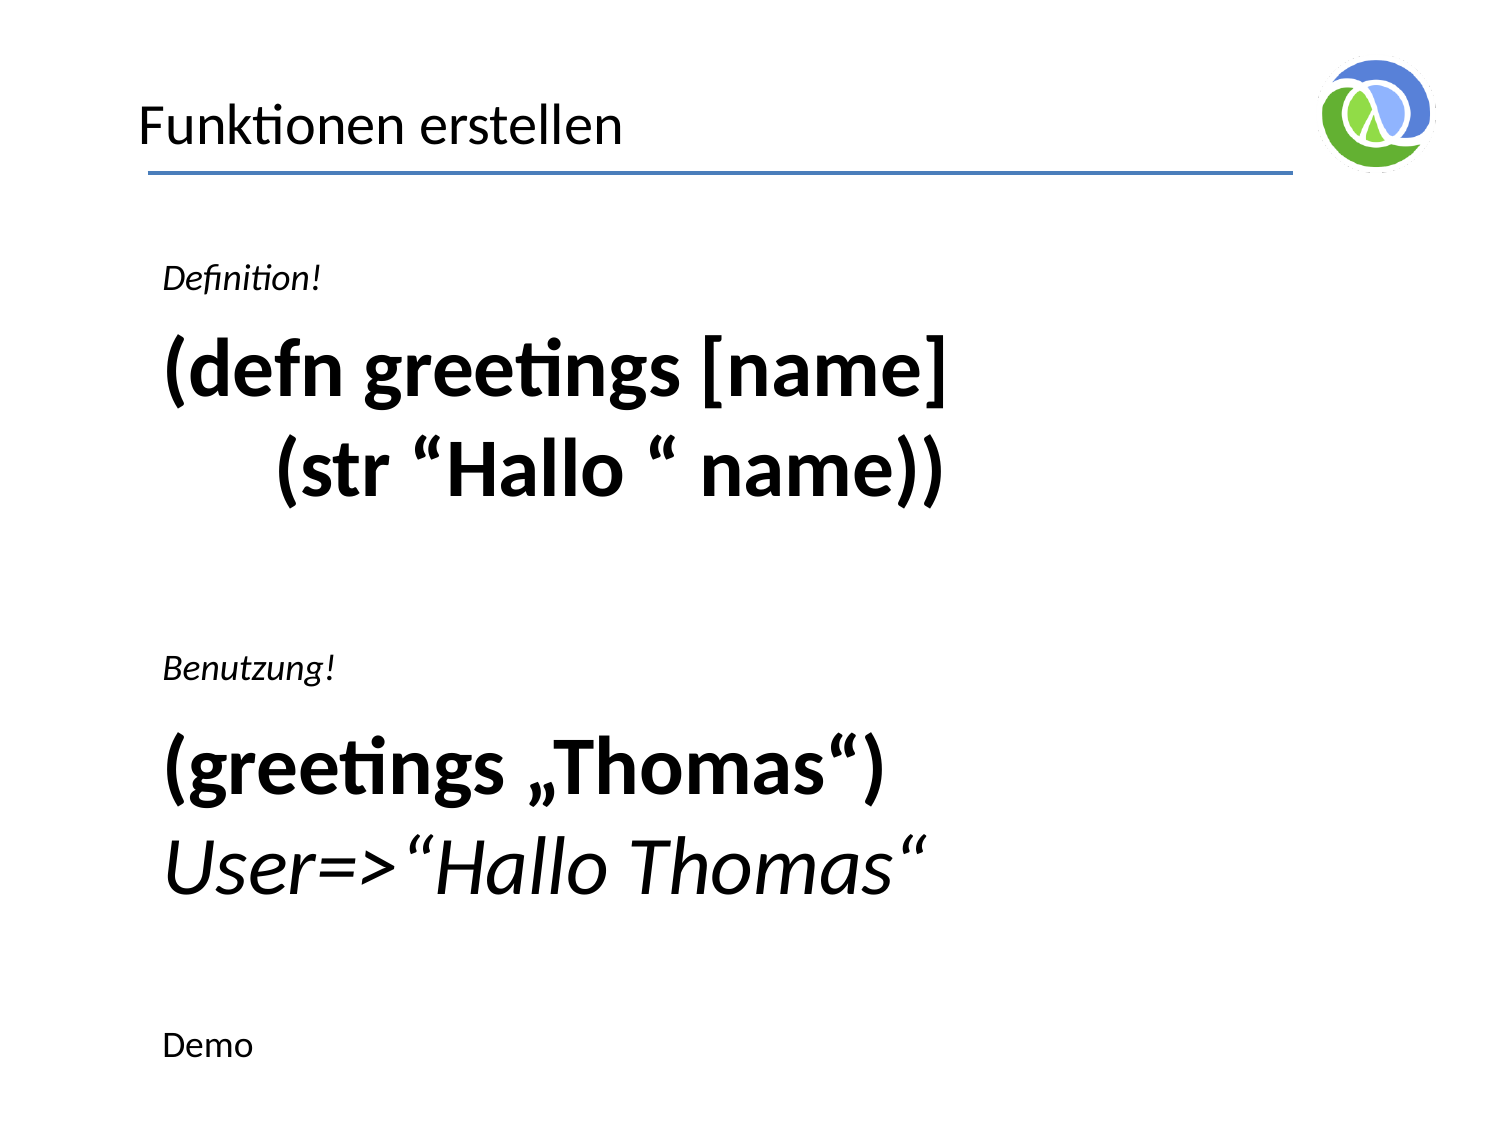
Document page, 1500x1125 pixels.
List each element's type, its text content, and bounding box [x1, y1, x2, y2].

text_box (defn greetings [name] (str “Hallo “ name)) [147, 306, 1117, 521]
picture [1316, 54, 1436, 173]
text_box Demo [147, 1012, 408, 1073]
text_box Definition! [147, 245, 561, 306]
text_box (greetings „Thomas“) User=>“Hallo Thomas“ [147, 704, 1017, 919]
text_box Benutzung! [147, 635, 561, 695]
text_box Funktionen erstellen [123, 79, 1270, 165]
